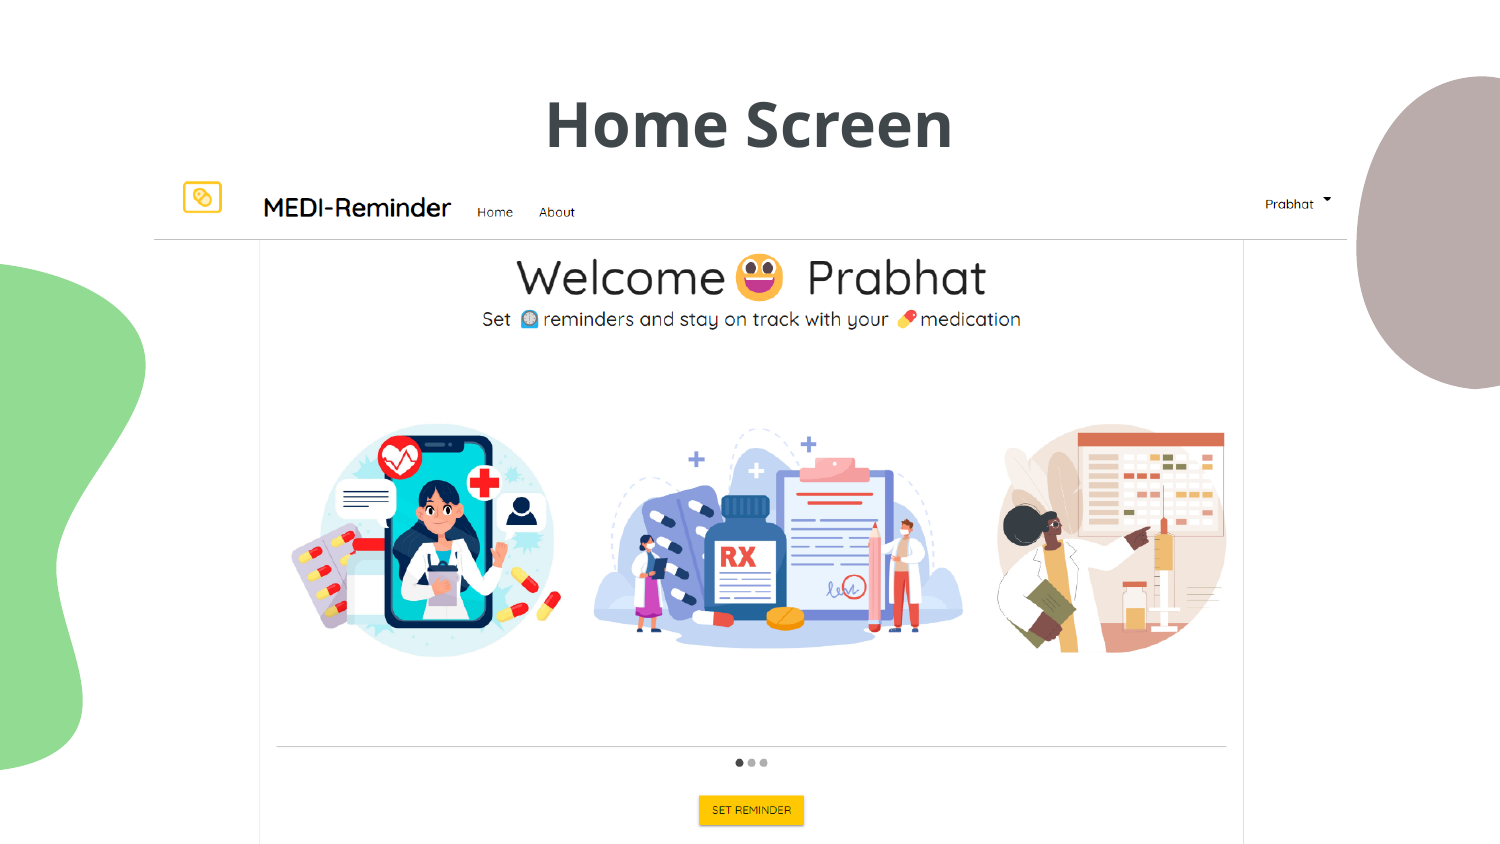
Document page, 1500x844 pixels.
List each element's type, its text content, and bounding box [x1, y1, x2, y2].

picture [153, 167, 1347, 844]
title Home Screen [116, 85, 1383, 175]
